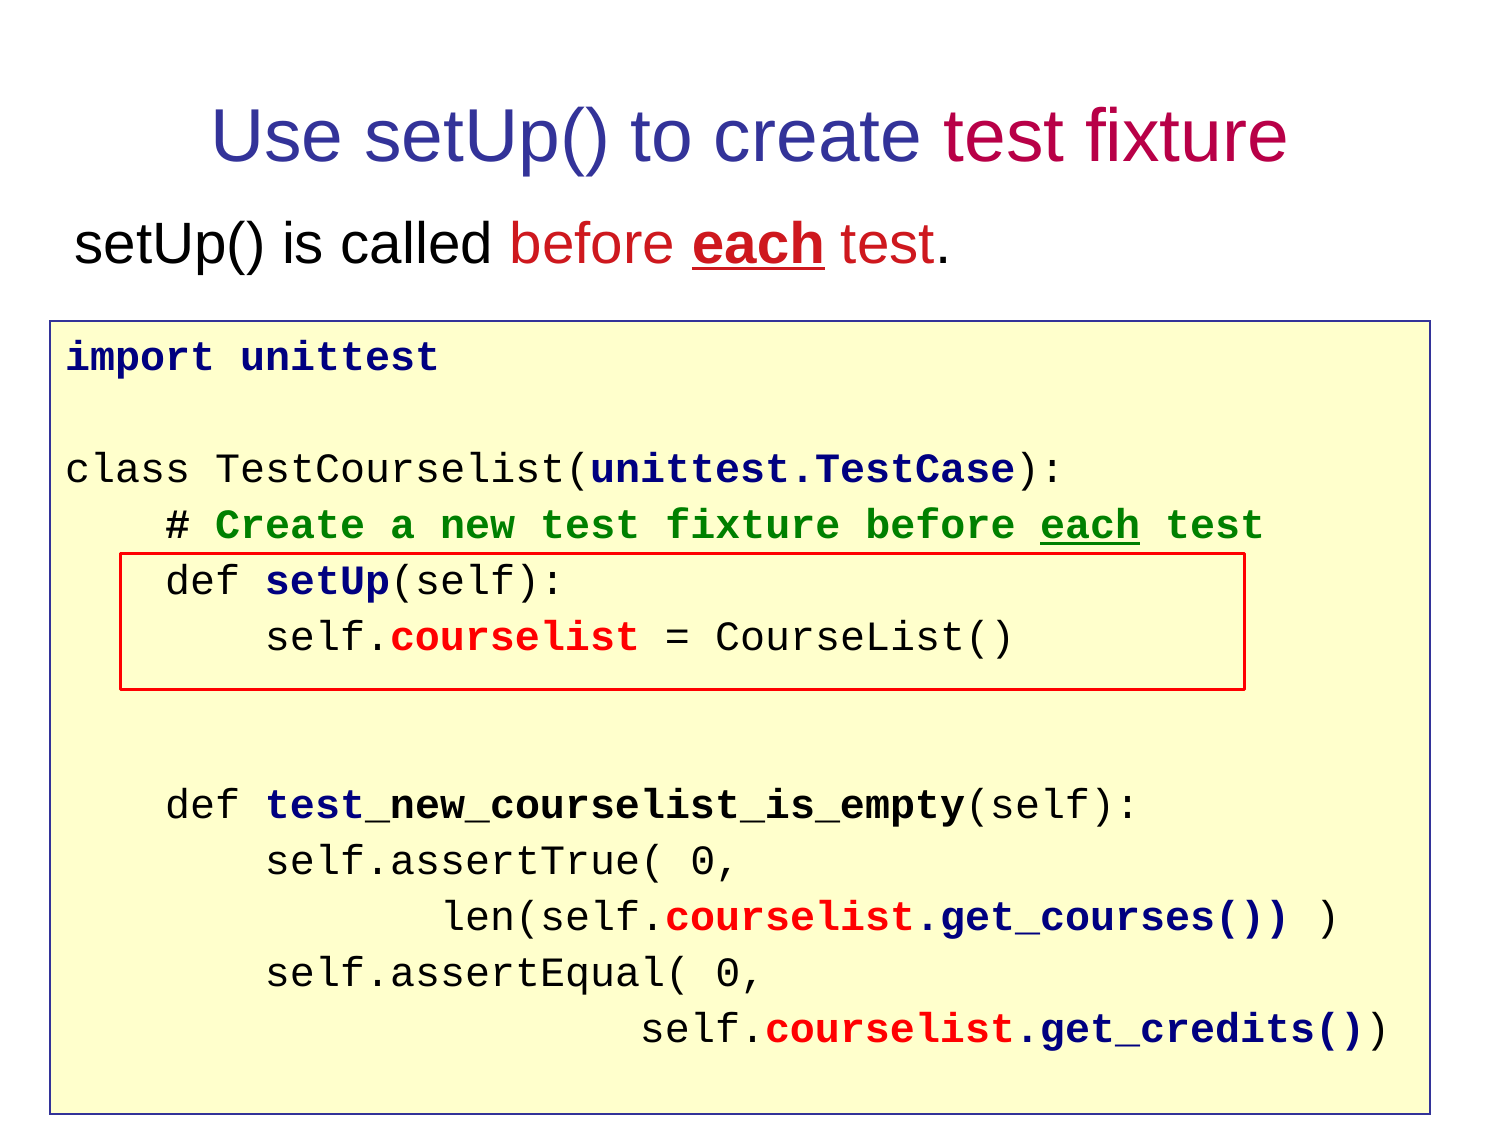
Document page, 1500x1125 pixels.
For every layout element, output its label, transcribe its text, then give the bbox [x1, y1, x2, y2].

text_box import unittest class TestCourselist(unittest.TestCase): # Create a new test fixture before each test def setUp(self): self.courselist = CourseList() def test_new_courselist_is_empty(self): self.assertTrue( 0, len(self.courselist.get_courses()) ) self.assertEqual( 0, self.courselist.get_credits()) [50, 320, 1431, 1114]
text_box setUp() is called before each test. [59, 197, 1425, 283]
text_box [120, 553, 1245, 690]
text_box Use setUp() to create test fixture [100, 42, 1400, 185]
